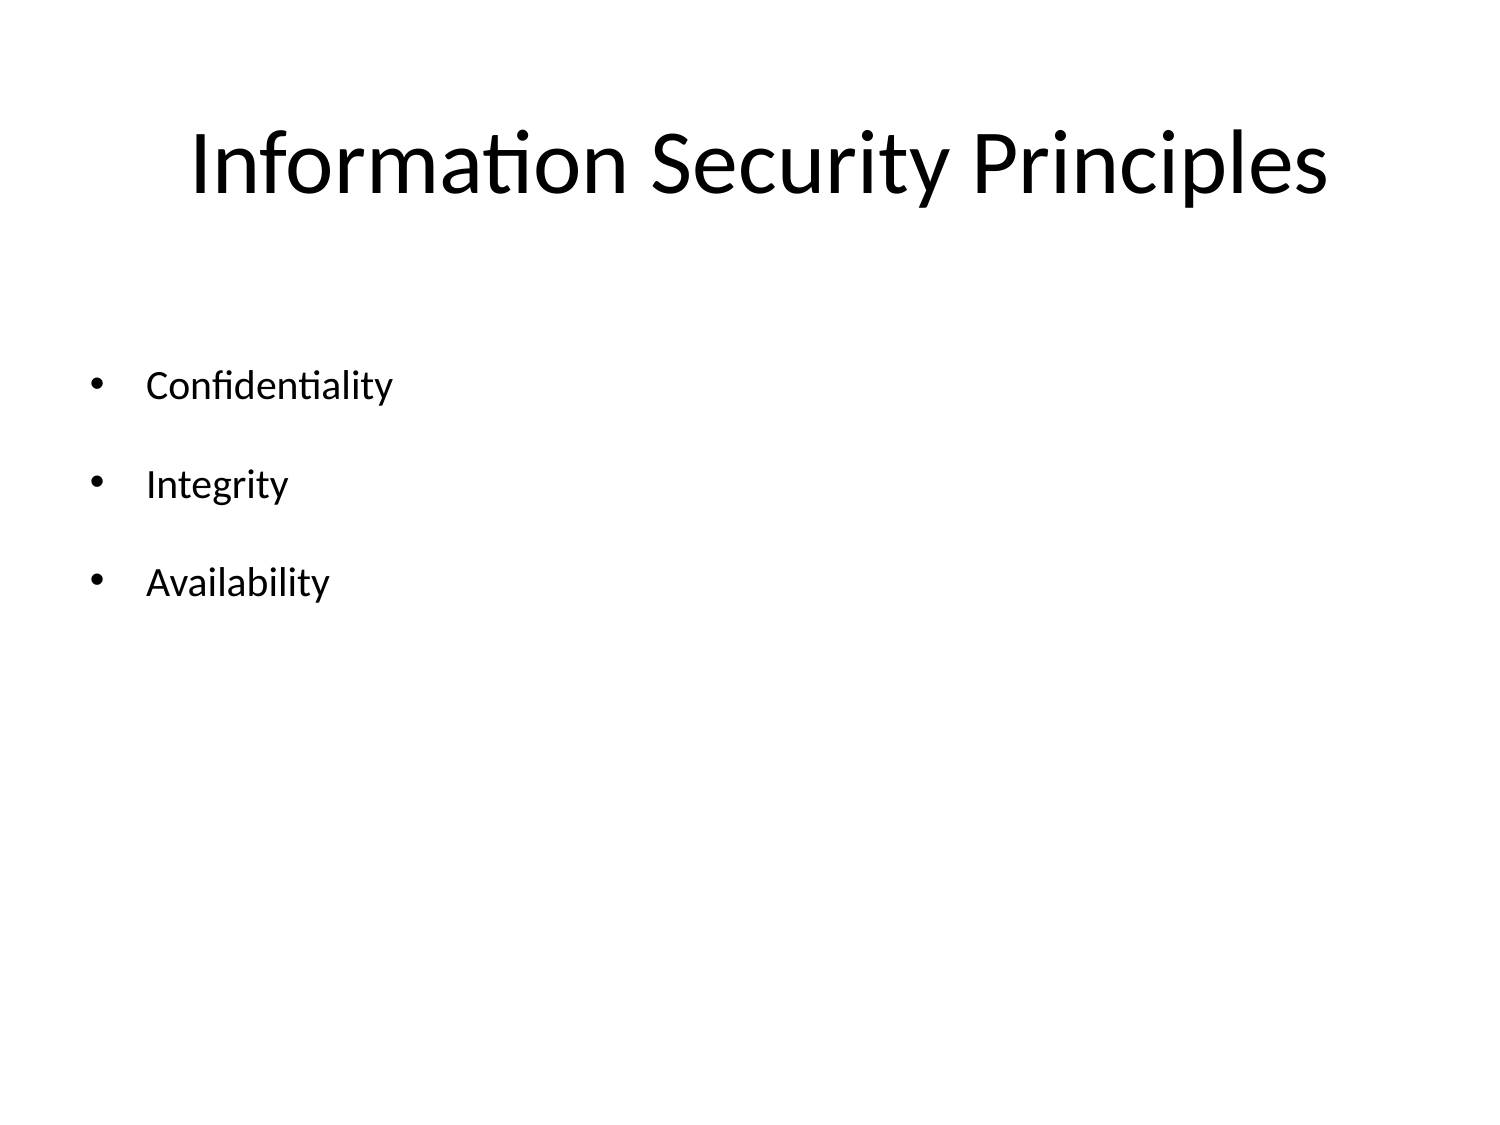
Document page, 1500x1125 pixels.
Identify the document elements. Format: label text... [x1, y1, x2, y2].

list Confidentiality Integrity Availability [75, 262, 1425, 1005]
title Information Security Principles [75, 118, 1425, 262]
